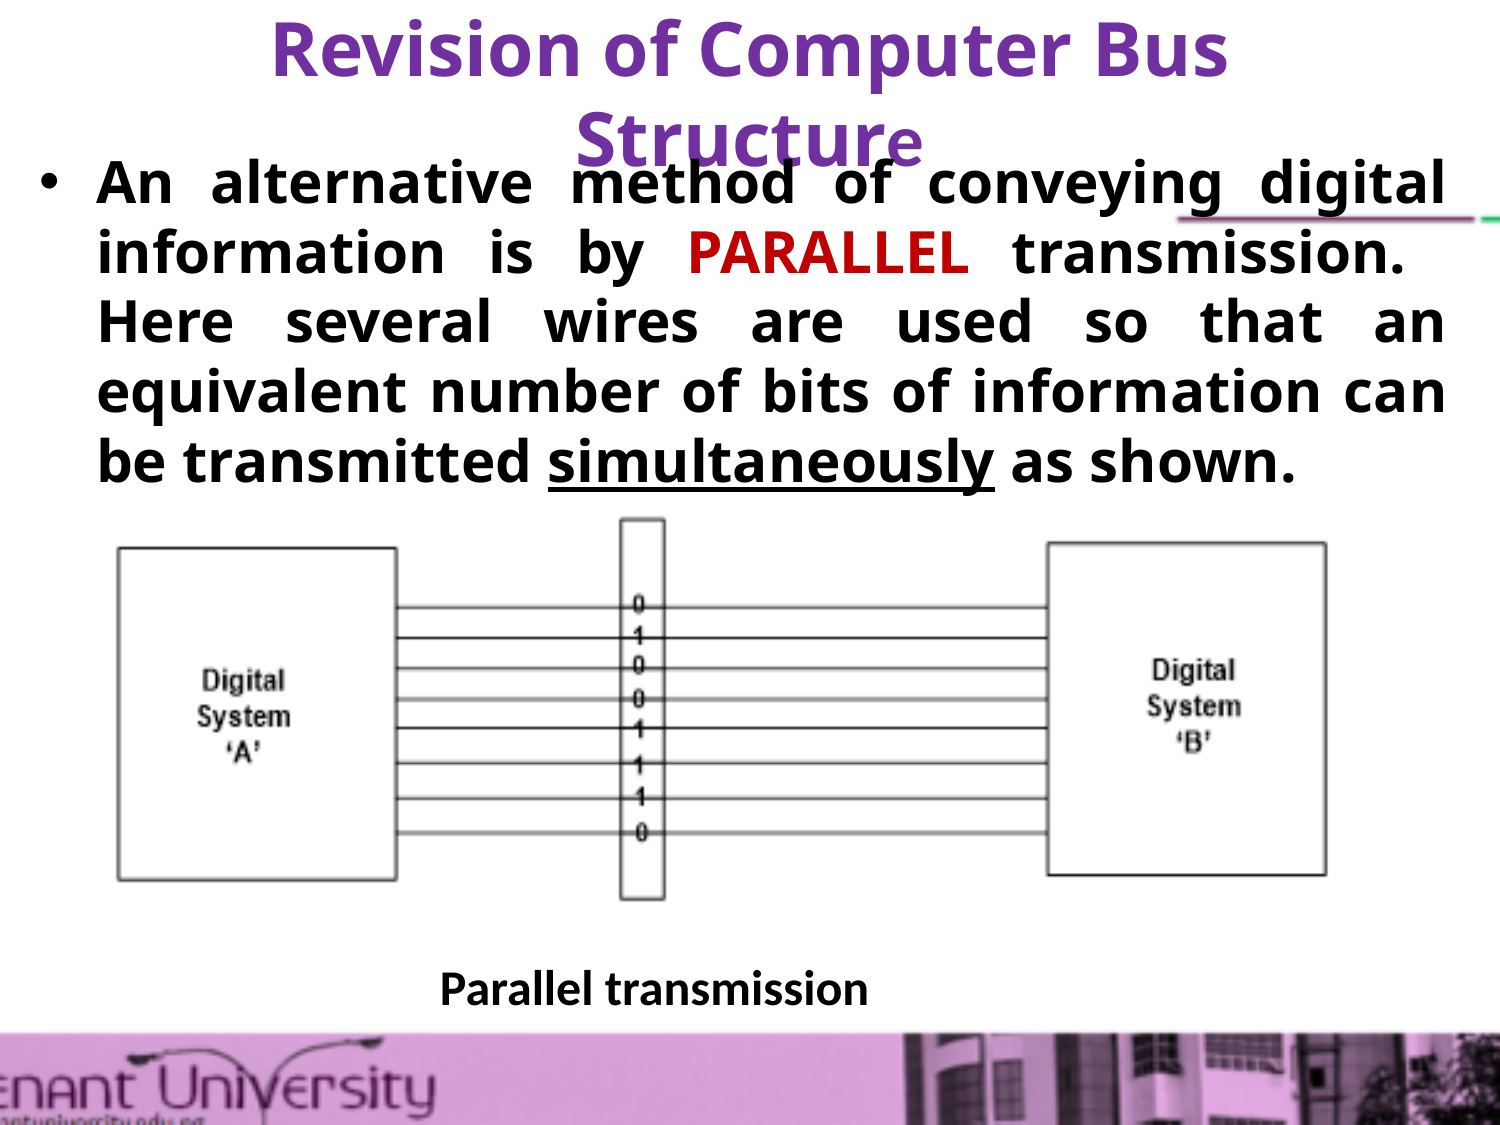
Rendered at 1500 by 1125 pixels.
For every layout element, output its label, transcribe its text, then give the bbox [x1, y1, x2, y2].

list An alternative method of conveying digital information is by PARALLEL transmission. Here several wires are used so that an equivalent number of bits of information can be transmitted simultaneously as shown. [24, 137, 1463, 1050]
text_box Parallel transmission [424, 947, 950, 1023]
picture [0, 0, 1500, 1125]
title Revision of Computer Bus Structure [75, 45, 1425, 137]
